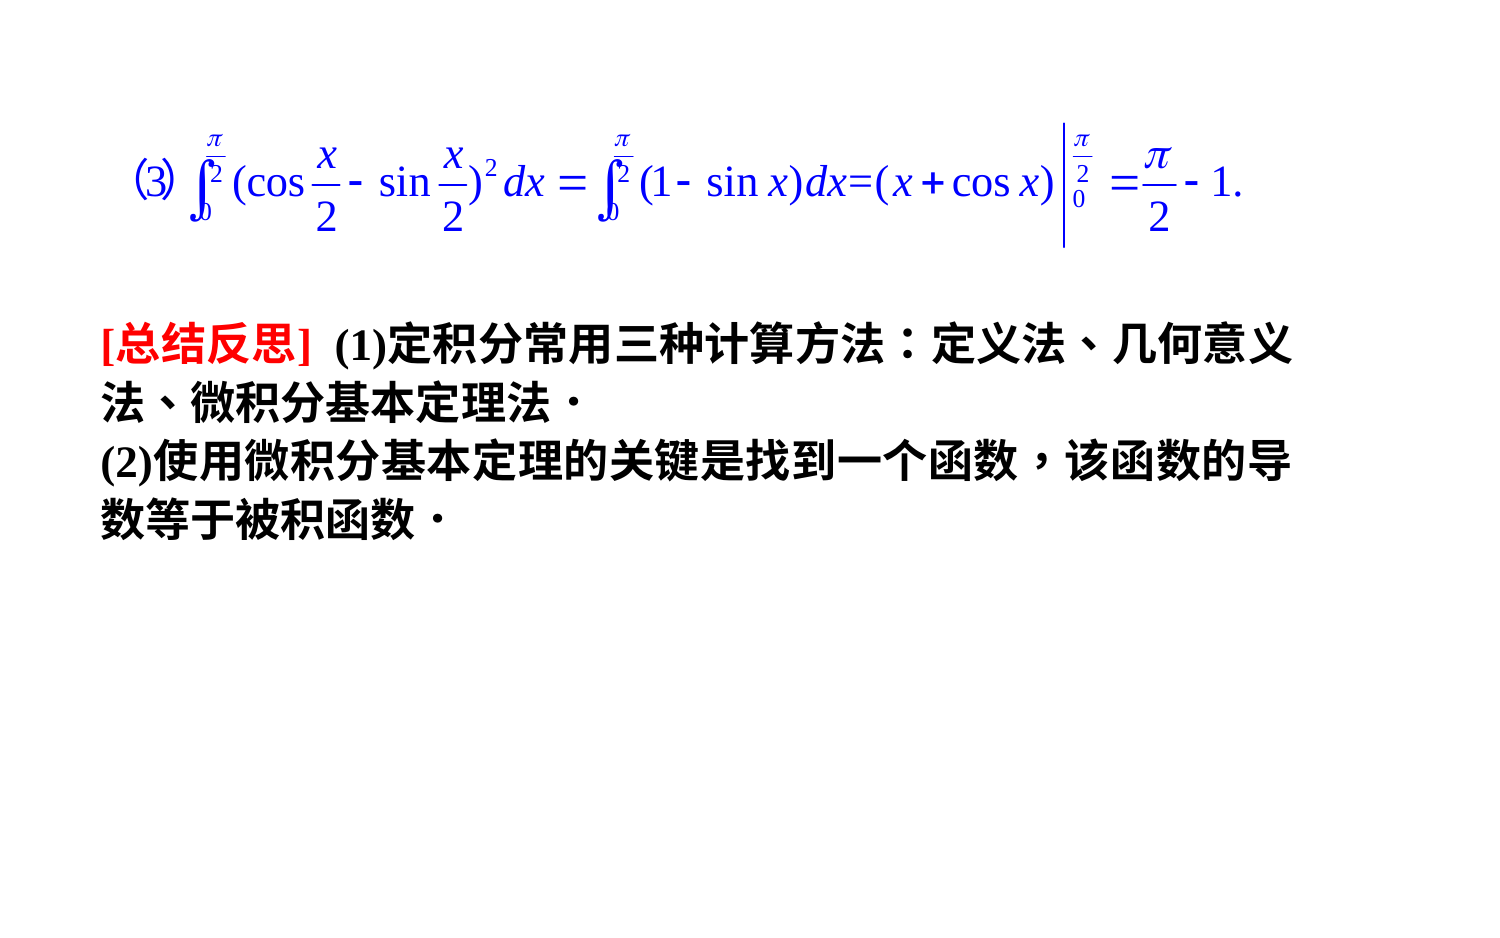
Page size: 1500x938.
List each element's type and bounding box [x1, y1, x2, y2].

text_box [100, 314, 1297, 575]
text_box [123, 114, 1252, 257]
